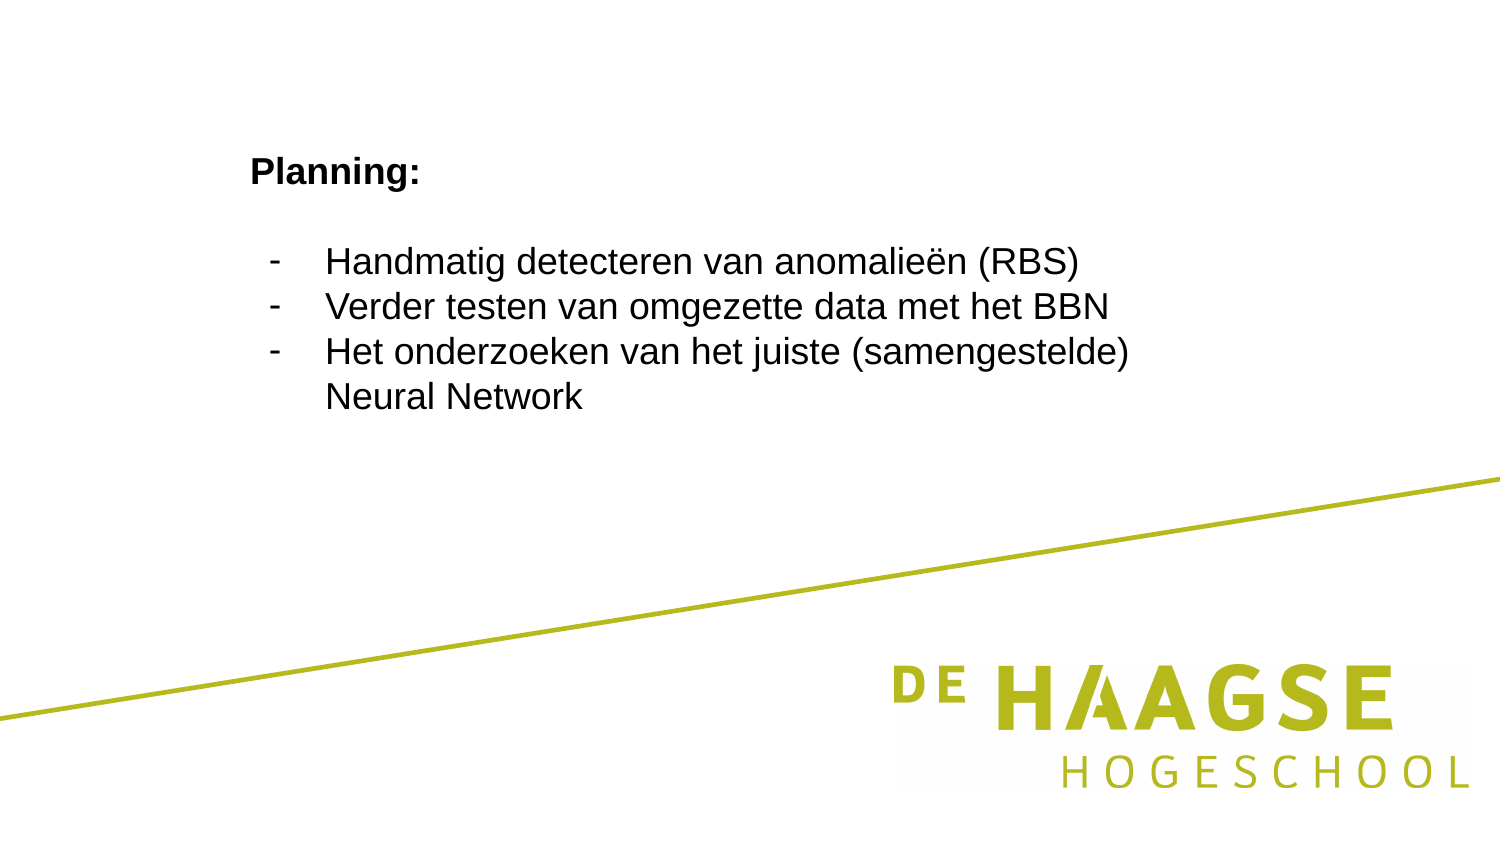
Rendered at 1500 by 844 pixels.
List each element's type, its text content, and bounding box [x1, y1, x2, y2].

picture [894, 664, 1469, 788]
text_box Planning: Handmatig detecteren van anomalieën (RBS) Verder testen van omgezette data met het BBN Het onderzoeken van het juiste (samengestelde) Neural Network [235, 132, 1226, 477]
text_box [0, 478, 1500, 719]
